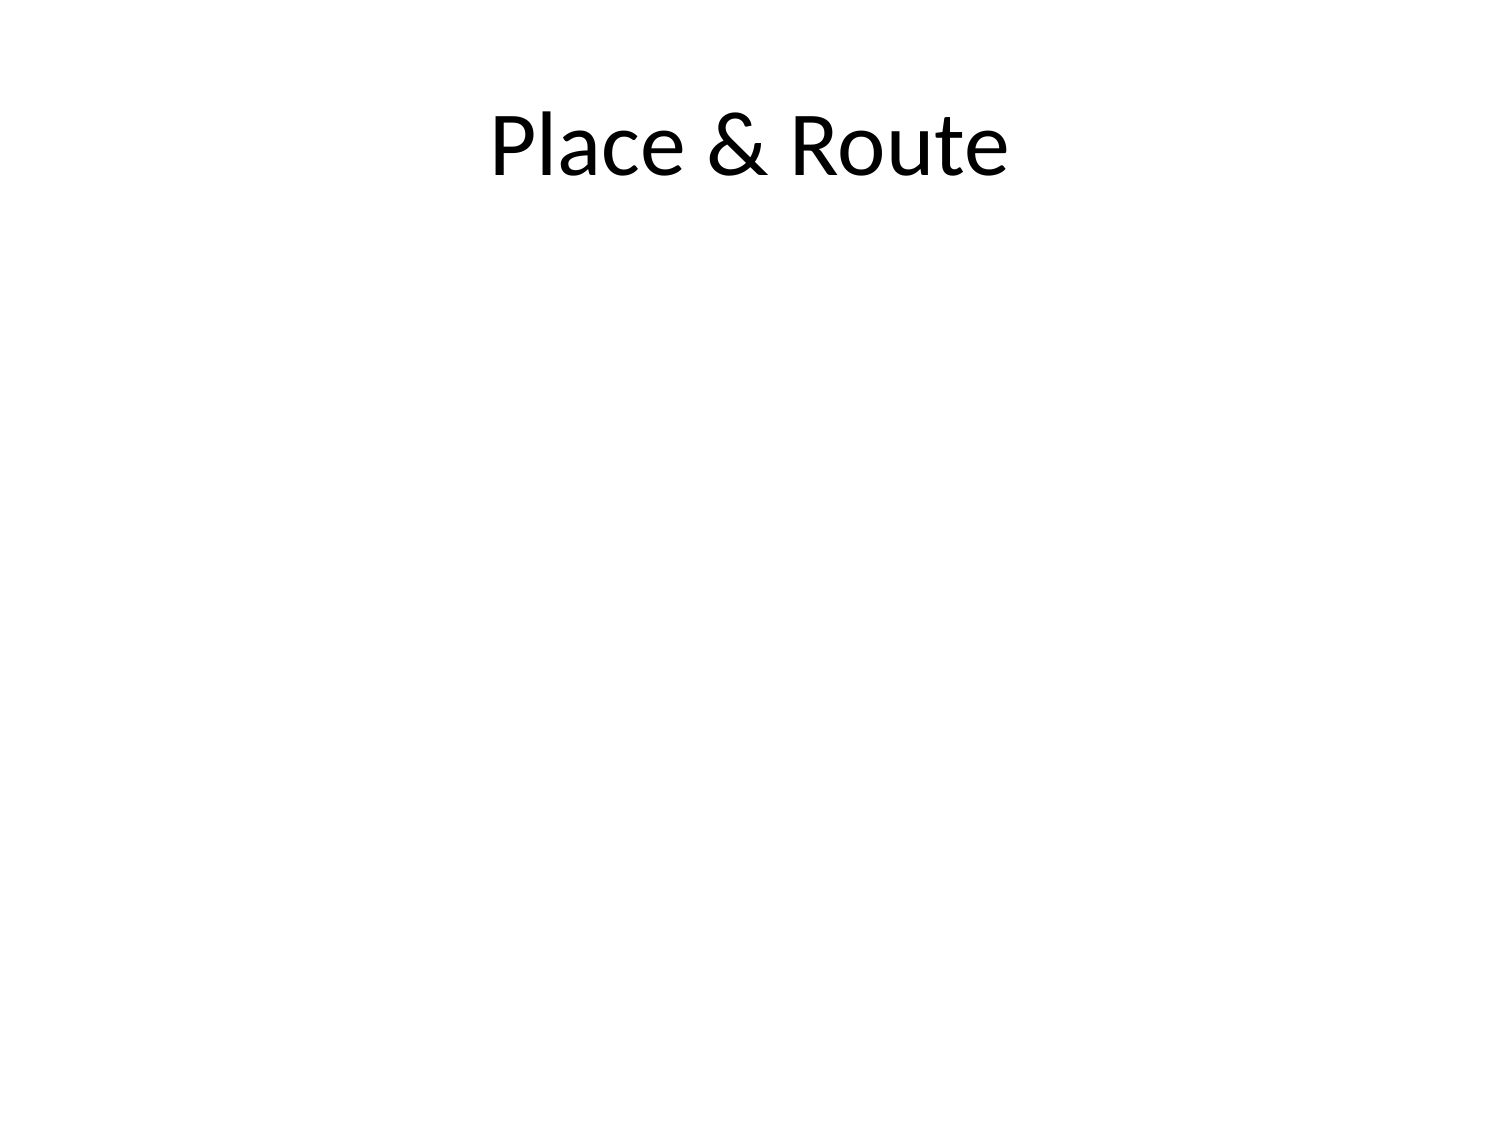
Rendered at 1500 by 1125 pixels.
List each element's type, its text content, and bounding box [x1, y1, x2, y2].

title Place & Route [75, 45, 1425, 233]
